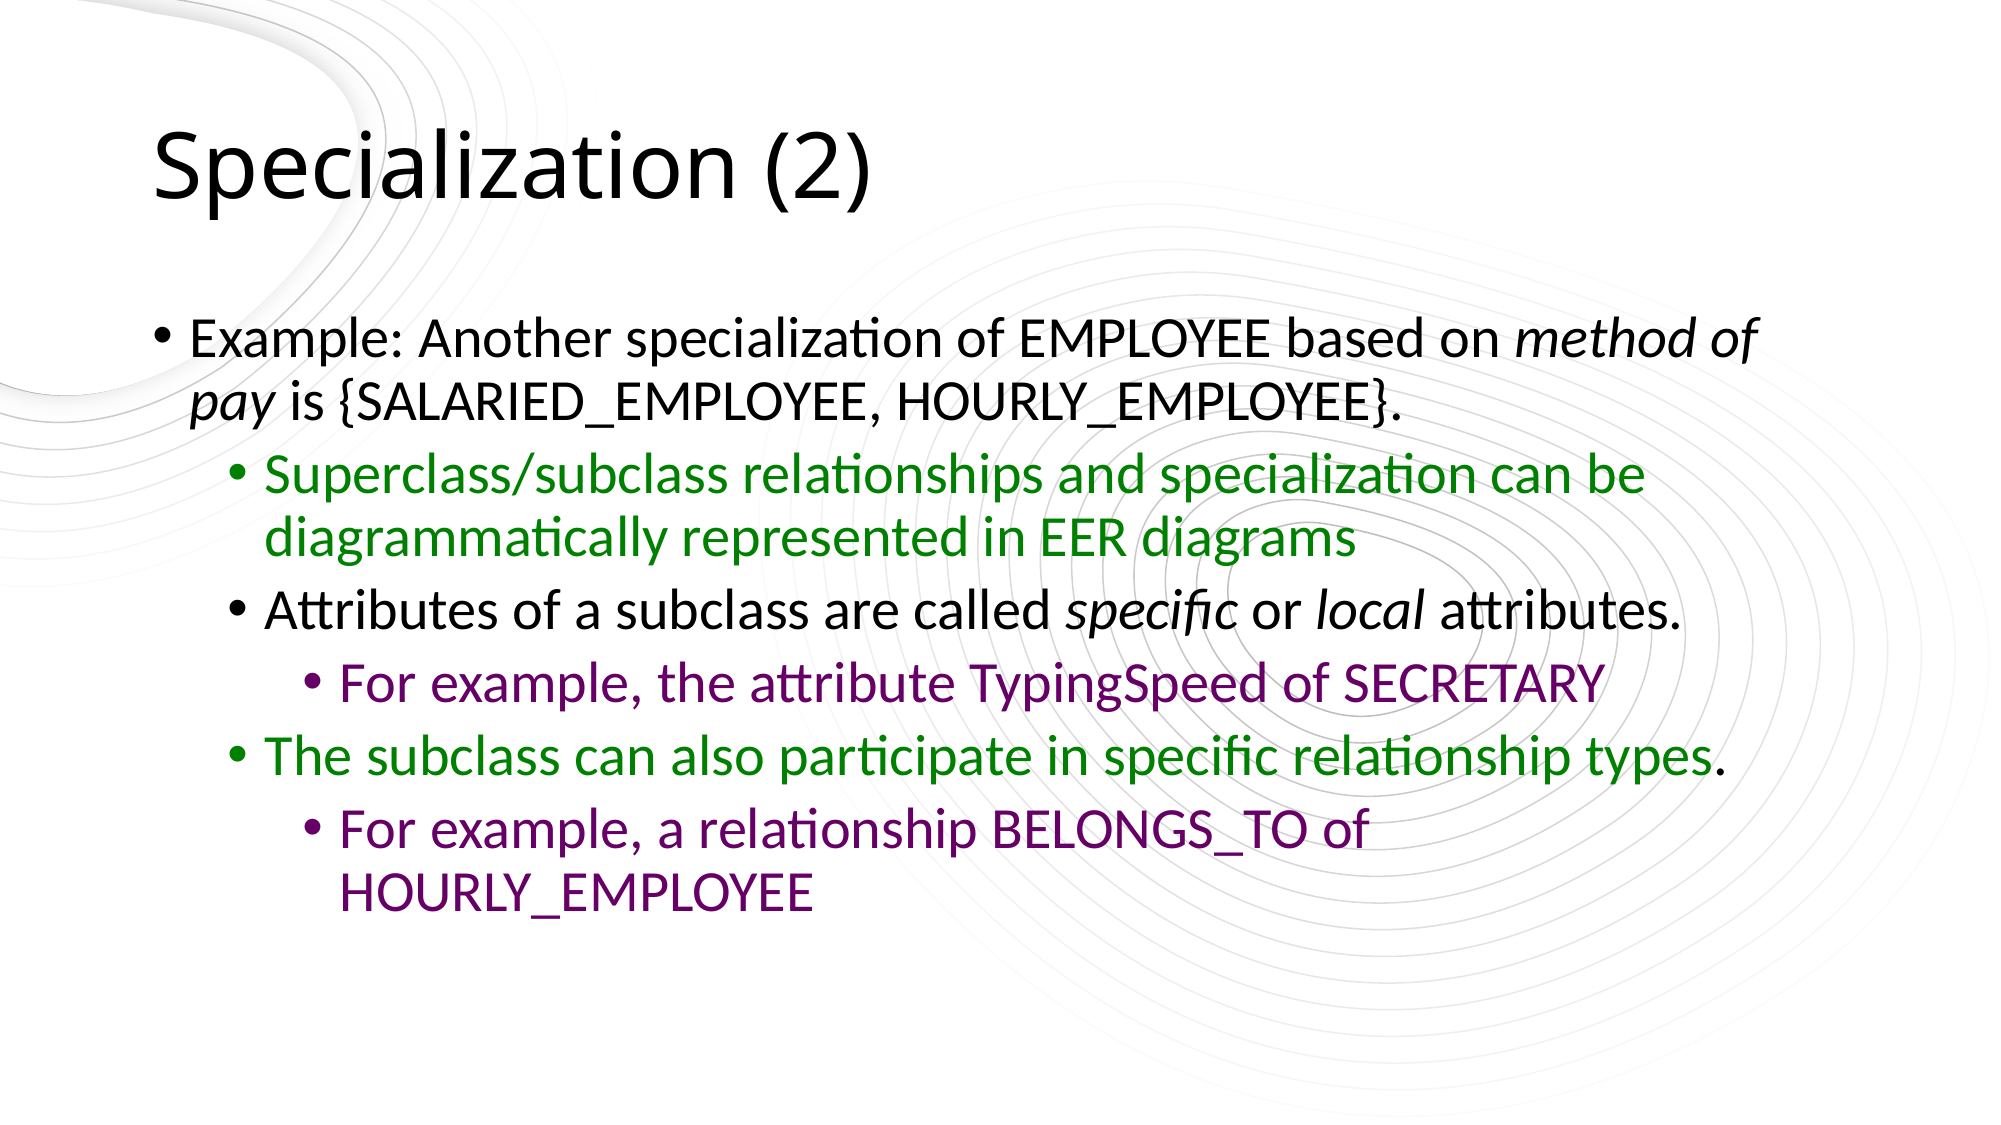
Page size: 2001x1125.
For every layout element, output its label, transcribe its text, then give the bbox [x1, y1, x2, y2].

list Example: Another specialization of EMPLOYEE based on method of pay is {SALARIED_EMPLOYEE, HOURLY_EMPLOYEE}. Superclass/subclass relationships and specialization can be diagrammatically represented in EER diagrams Attributes of a subclass are called specific or local attributes. For example, the attribute TypingSpeed of SECRETARY The subclass can also participate in specific relationship types. For example, a relationship BELONGS_TO of HOURLY_EMPLOYEE [137, 299, 1863, 1014]
title Specialization (2) [137, 59, 1863, 278]
